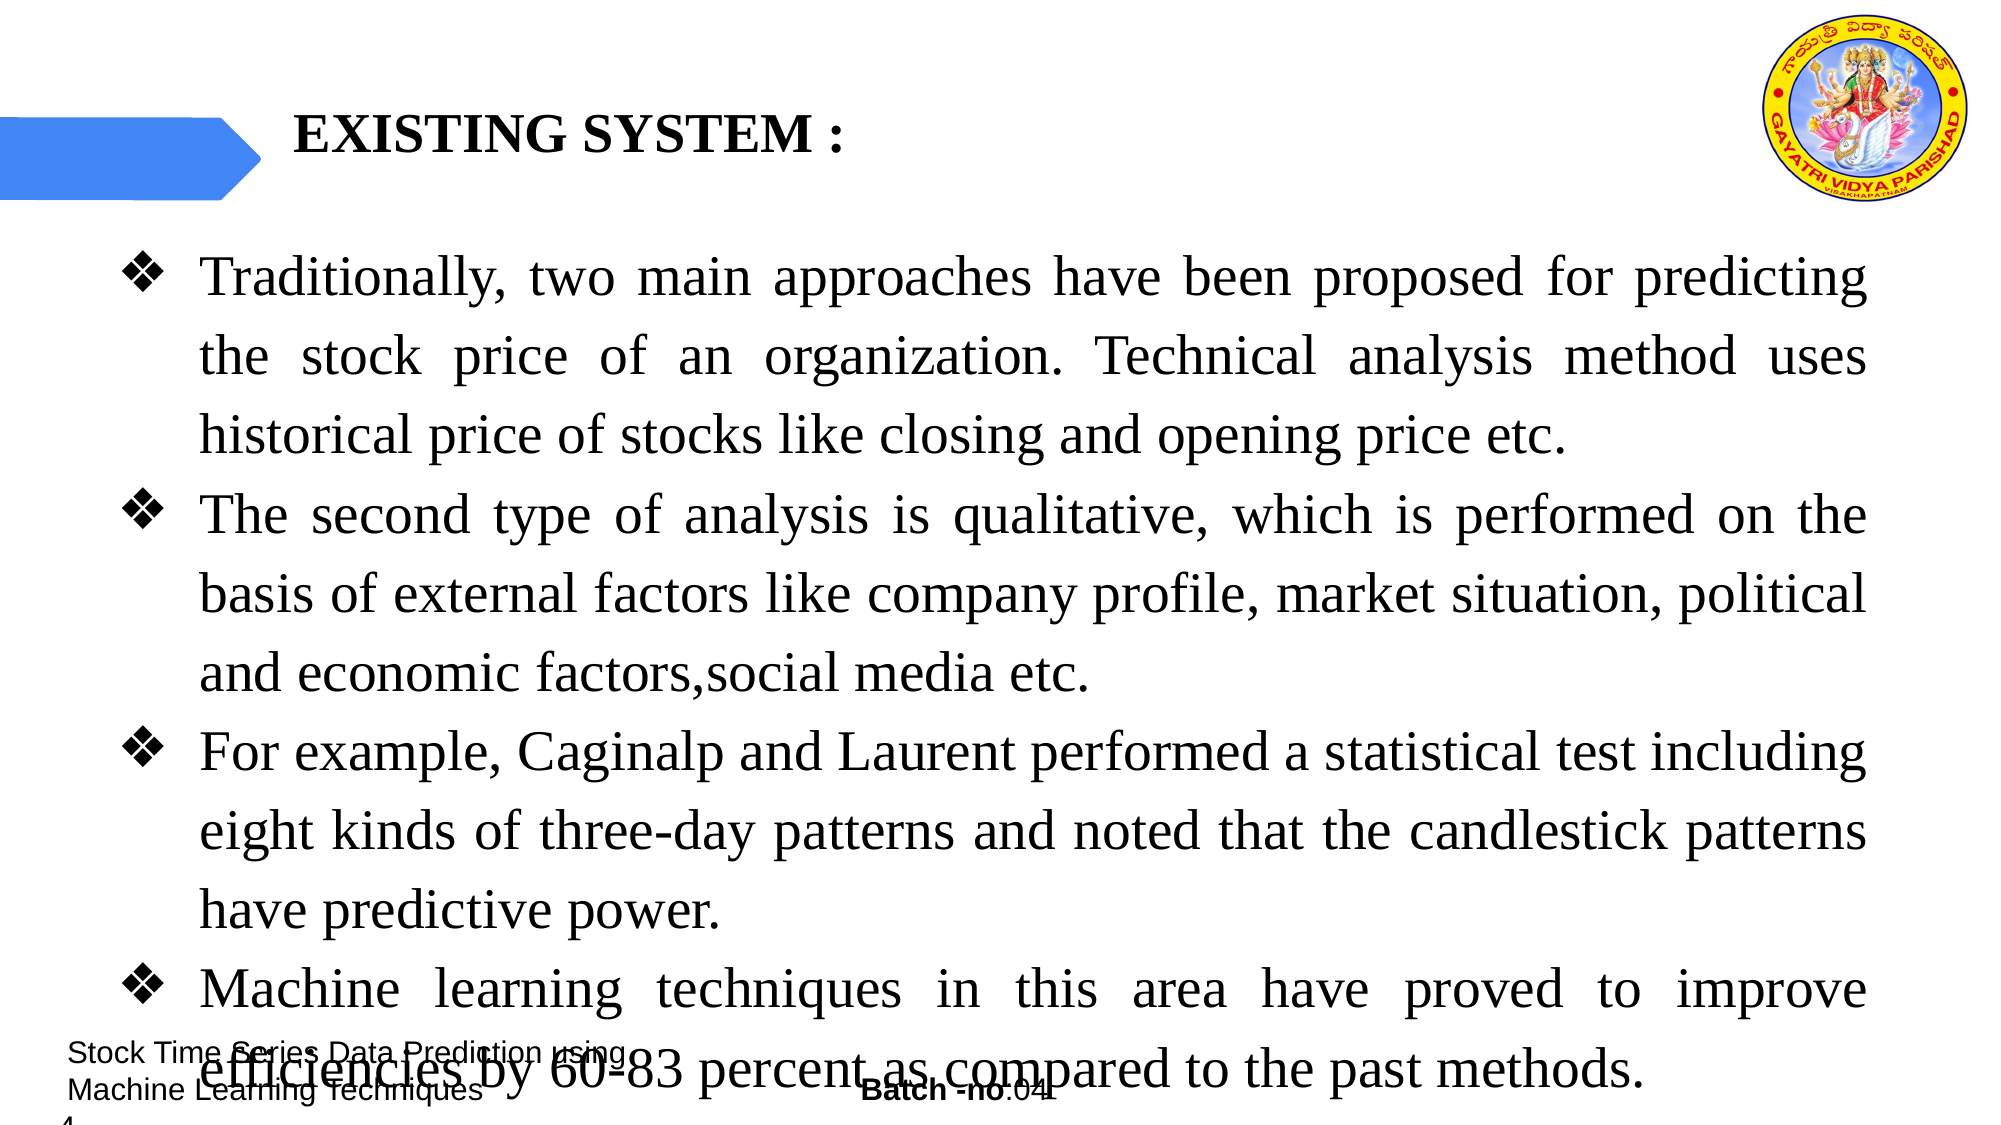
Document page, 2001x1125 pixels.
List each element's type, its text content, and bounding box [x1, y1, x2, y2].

picture [1759, 14, 1972, 205]
list Traditionally, two main approaches have been proposed for predicting the stock price of an organization. Technical analysis method uses historical price of stocks like closing and opening price etc. The second type of analysis is qualitative, which is performed on the basis of external factors like company profile, market situation, political and economic factors,social media etc. For example, Caginalp and Laurent performed a statistical test including eight kinds of three-day patterns and noted that the candlestick patterns have predictive power. Machine learning techniques in this area have proved to improve efficiencies by 60-83 percent as compared to the past methods. [101, 220, 1885, 1017]
title EXISTING SYSTEM : [278, 88, 1754, 172]
text_box Stock Time Series Data Prediction using Machine Learning Techniques Batch -no:04 4 [43, 1017, 1971, 1125]
